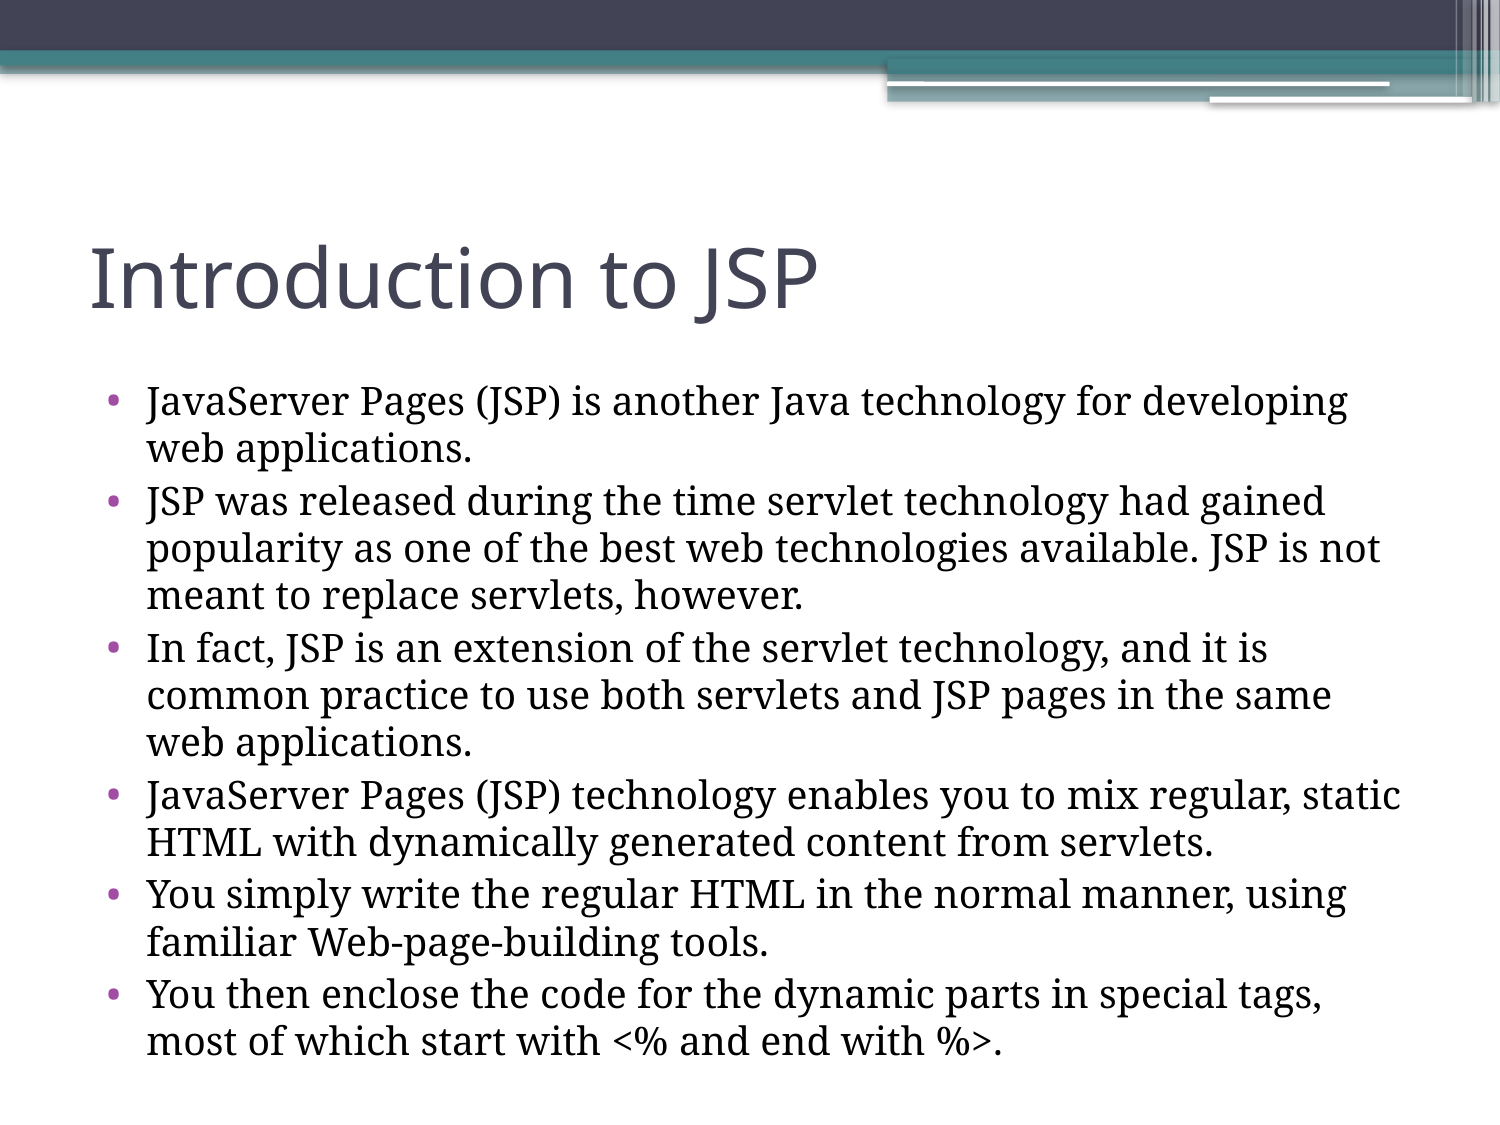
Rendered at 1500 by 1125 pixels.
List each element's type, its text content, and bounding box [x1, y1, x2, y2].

title Introduction to JSP [75, 187, 1425, 363]
list JavaServer Pages (JSP) is another Java technology for developing web applications. JSP was released during the time servlet technology had gained popularity as one of the best web technologies available. JSP is not meant to replace servlets, however. In fact, JSP is an extension of the servlet technology, and it is common practice to use both servlets and JSP pages in the same web applications. JavaServer Pages (JSP) technology enables you to mix regular, static HTML with dynamically generated content from servlets. You simply write the regular HTML in the normal manner, using familiar Web-page-building tools. You then enclose the code for the dynamic parts in special tags, most of which start with <% and end with %>. [75, 368, 1425, 1079]
